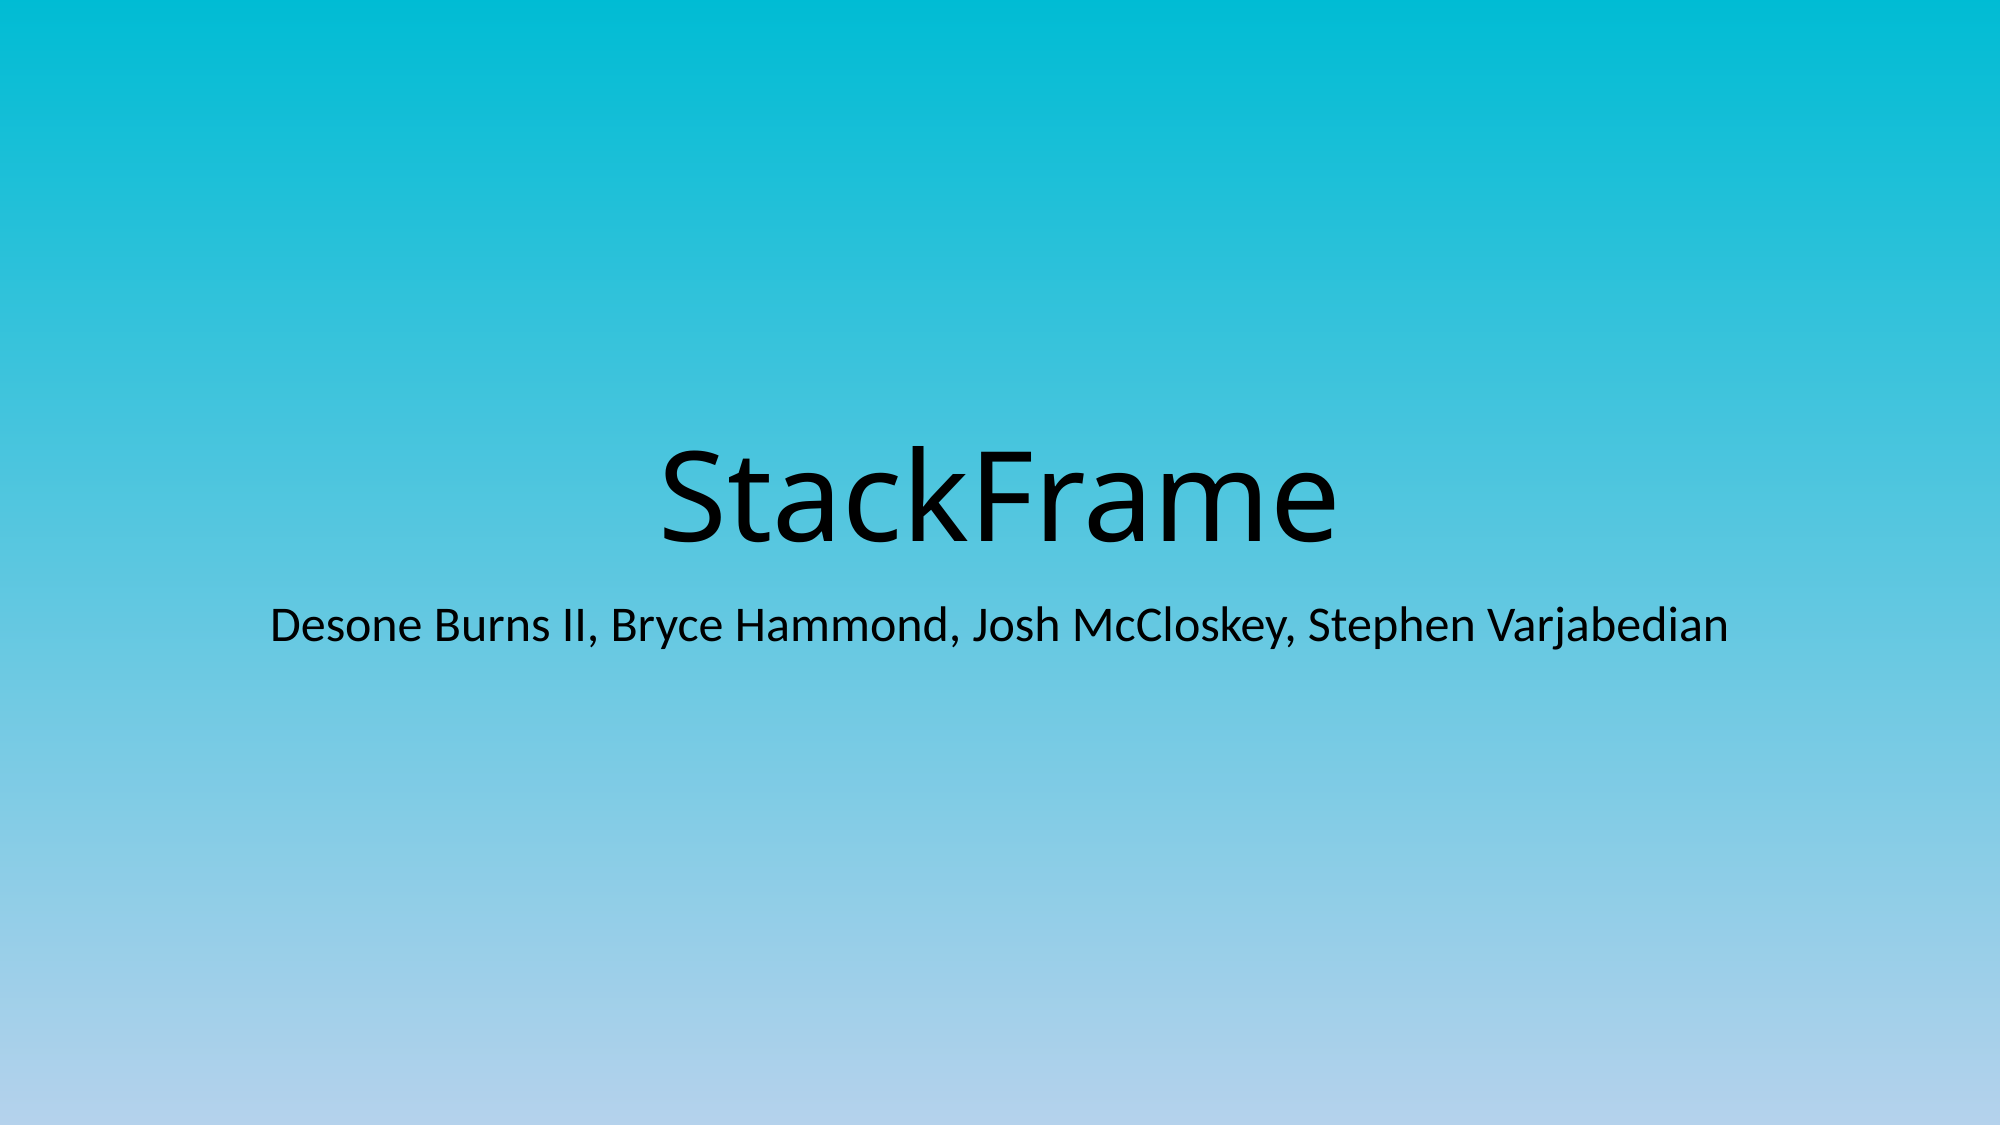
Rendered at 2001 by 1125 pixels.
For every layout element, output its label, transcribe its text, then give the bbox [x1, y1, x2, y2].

subtitle Desone Burns II, Bryce Hammond, Josh McCloskey, Stephen Varjabedian [249, 590, 1750, 863]
title StackFrame [249, 184, 1750, 576]
